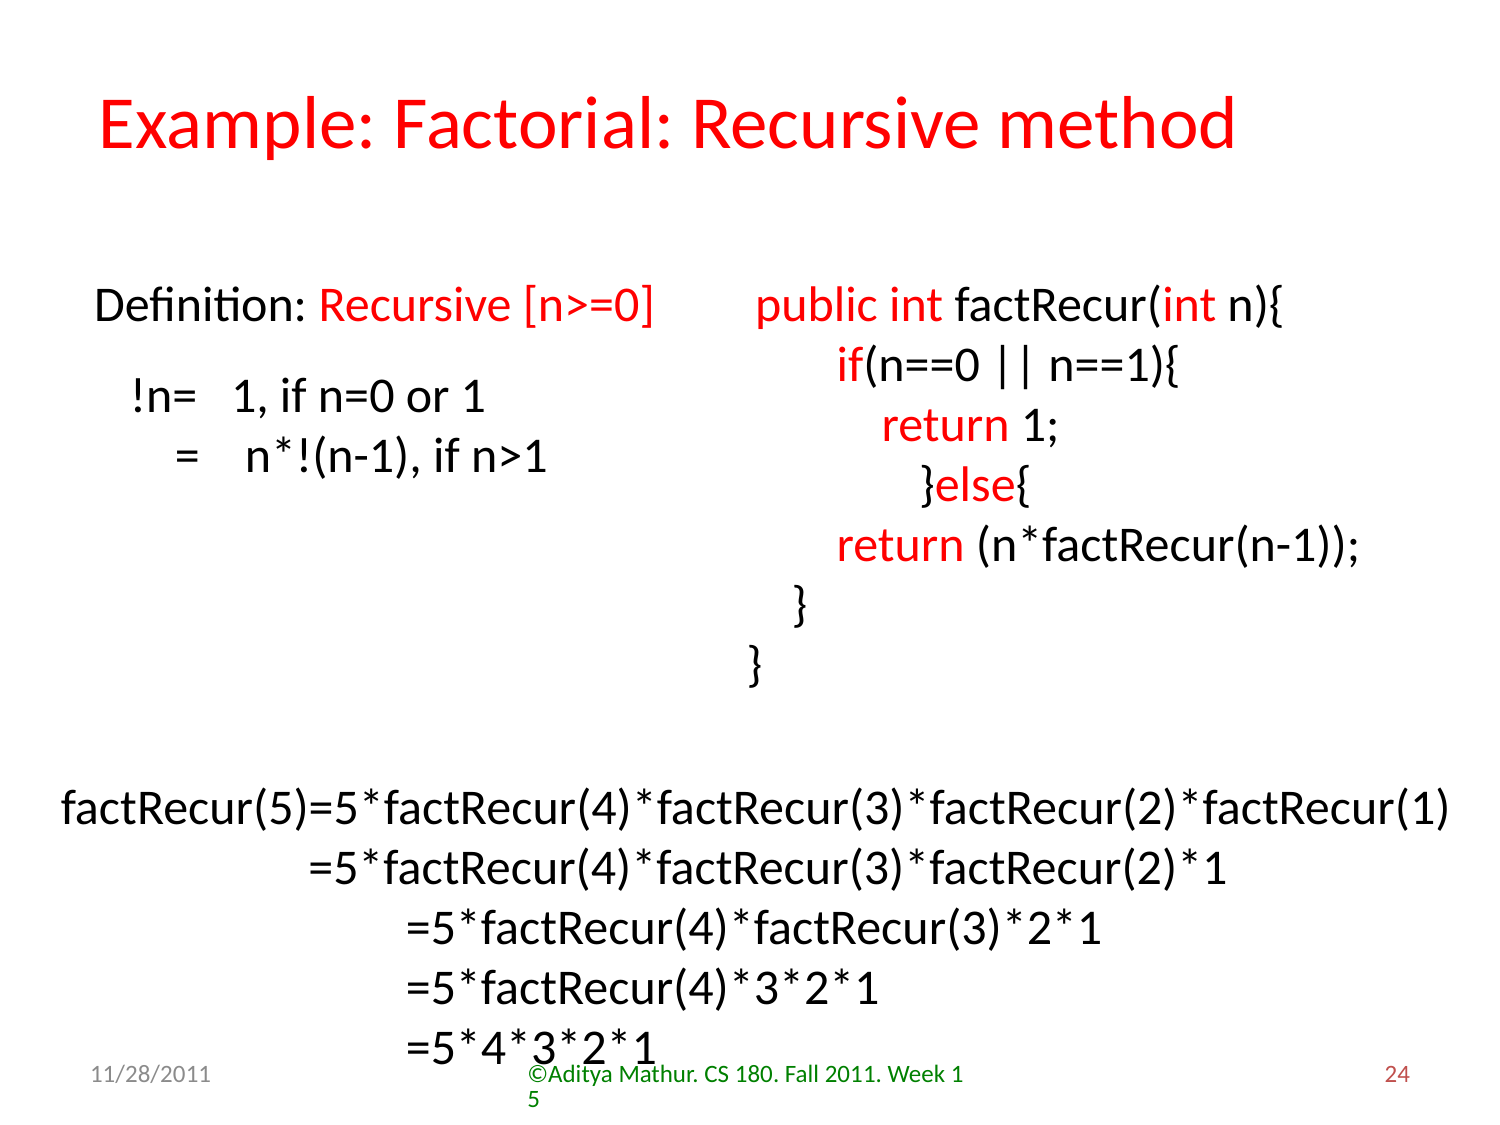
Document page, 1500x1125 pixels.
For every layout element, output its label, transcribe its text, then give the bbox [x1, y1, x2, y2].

slide_number 24 [1074, 1042, 1425, 1103]
text_box public int factRecur(int n){ if(n==0 || n==1){ return 1; }else{ return (n*factRecur(n-1)); } } [731, 263, 1414, 699]
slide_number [75, 1042, 425, 1103]
text_box factRecur(5)=5*factRecur(4)*factRecur(3)*factRecur(2)*factRecur(1) =5*factRecur(4)*factRecur(3)*factRecur(2)*1 =5*factRecur(4)*factRecur(3)*2*1 =5*factRecur(4)*3*2*1 =5*4*3*2*1 [46, 766, 1468, 1082]
text_box Example: Factorial: Recursive method [84, 66, 1254, 171]
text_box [74, 263, 675, 492]
footer ©Aditya Mathur. CS 180. Fall 2011. Week 15 [512, 1042, 988, 1103]
